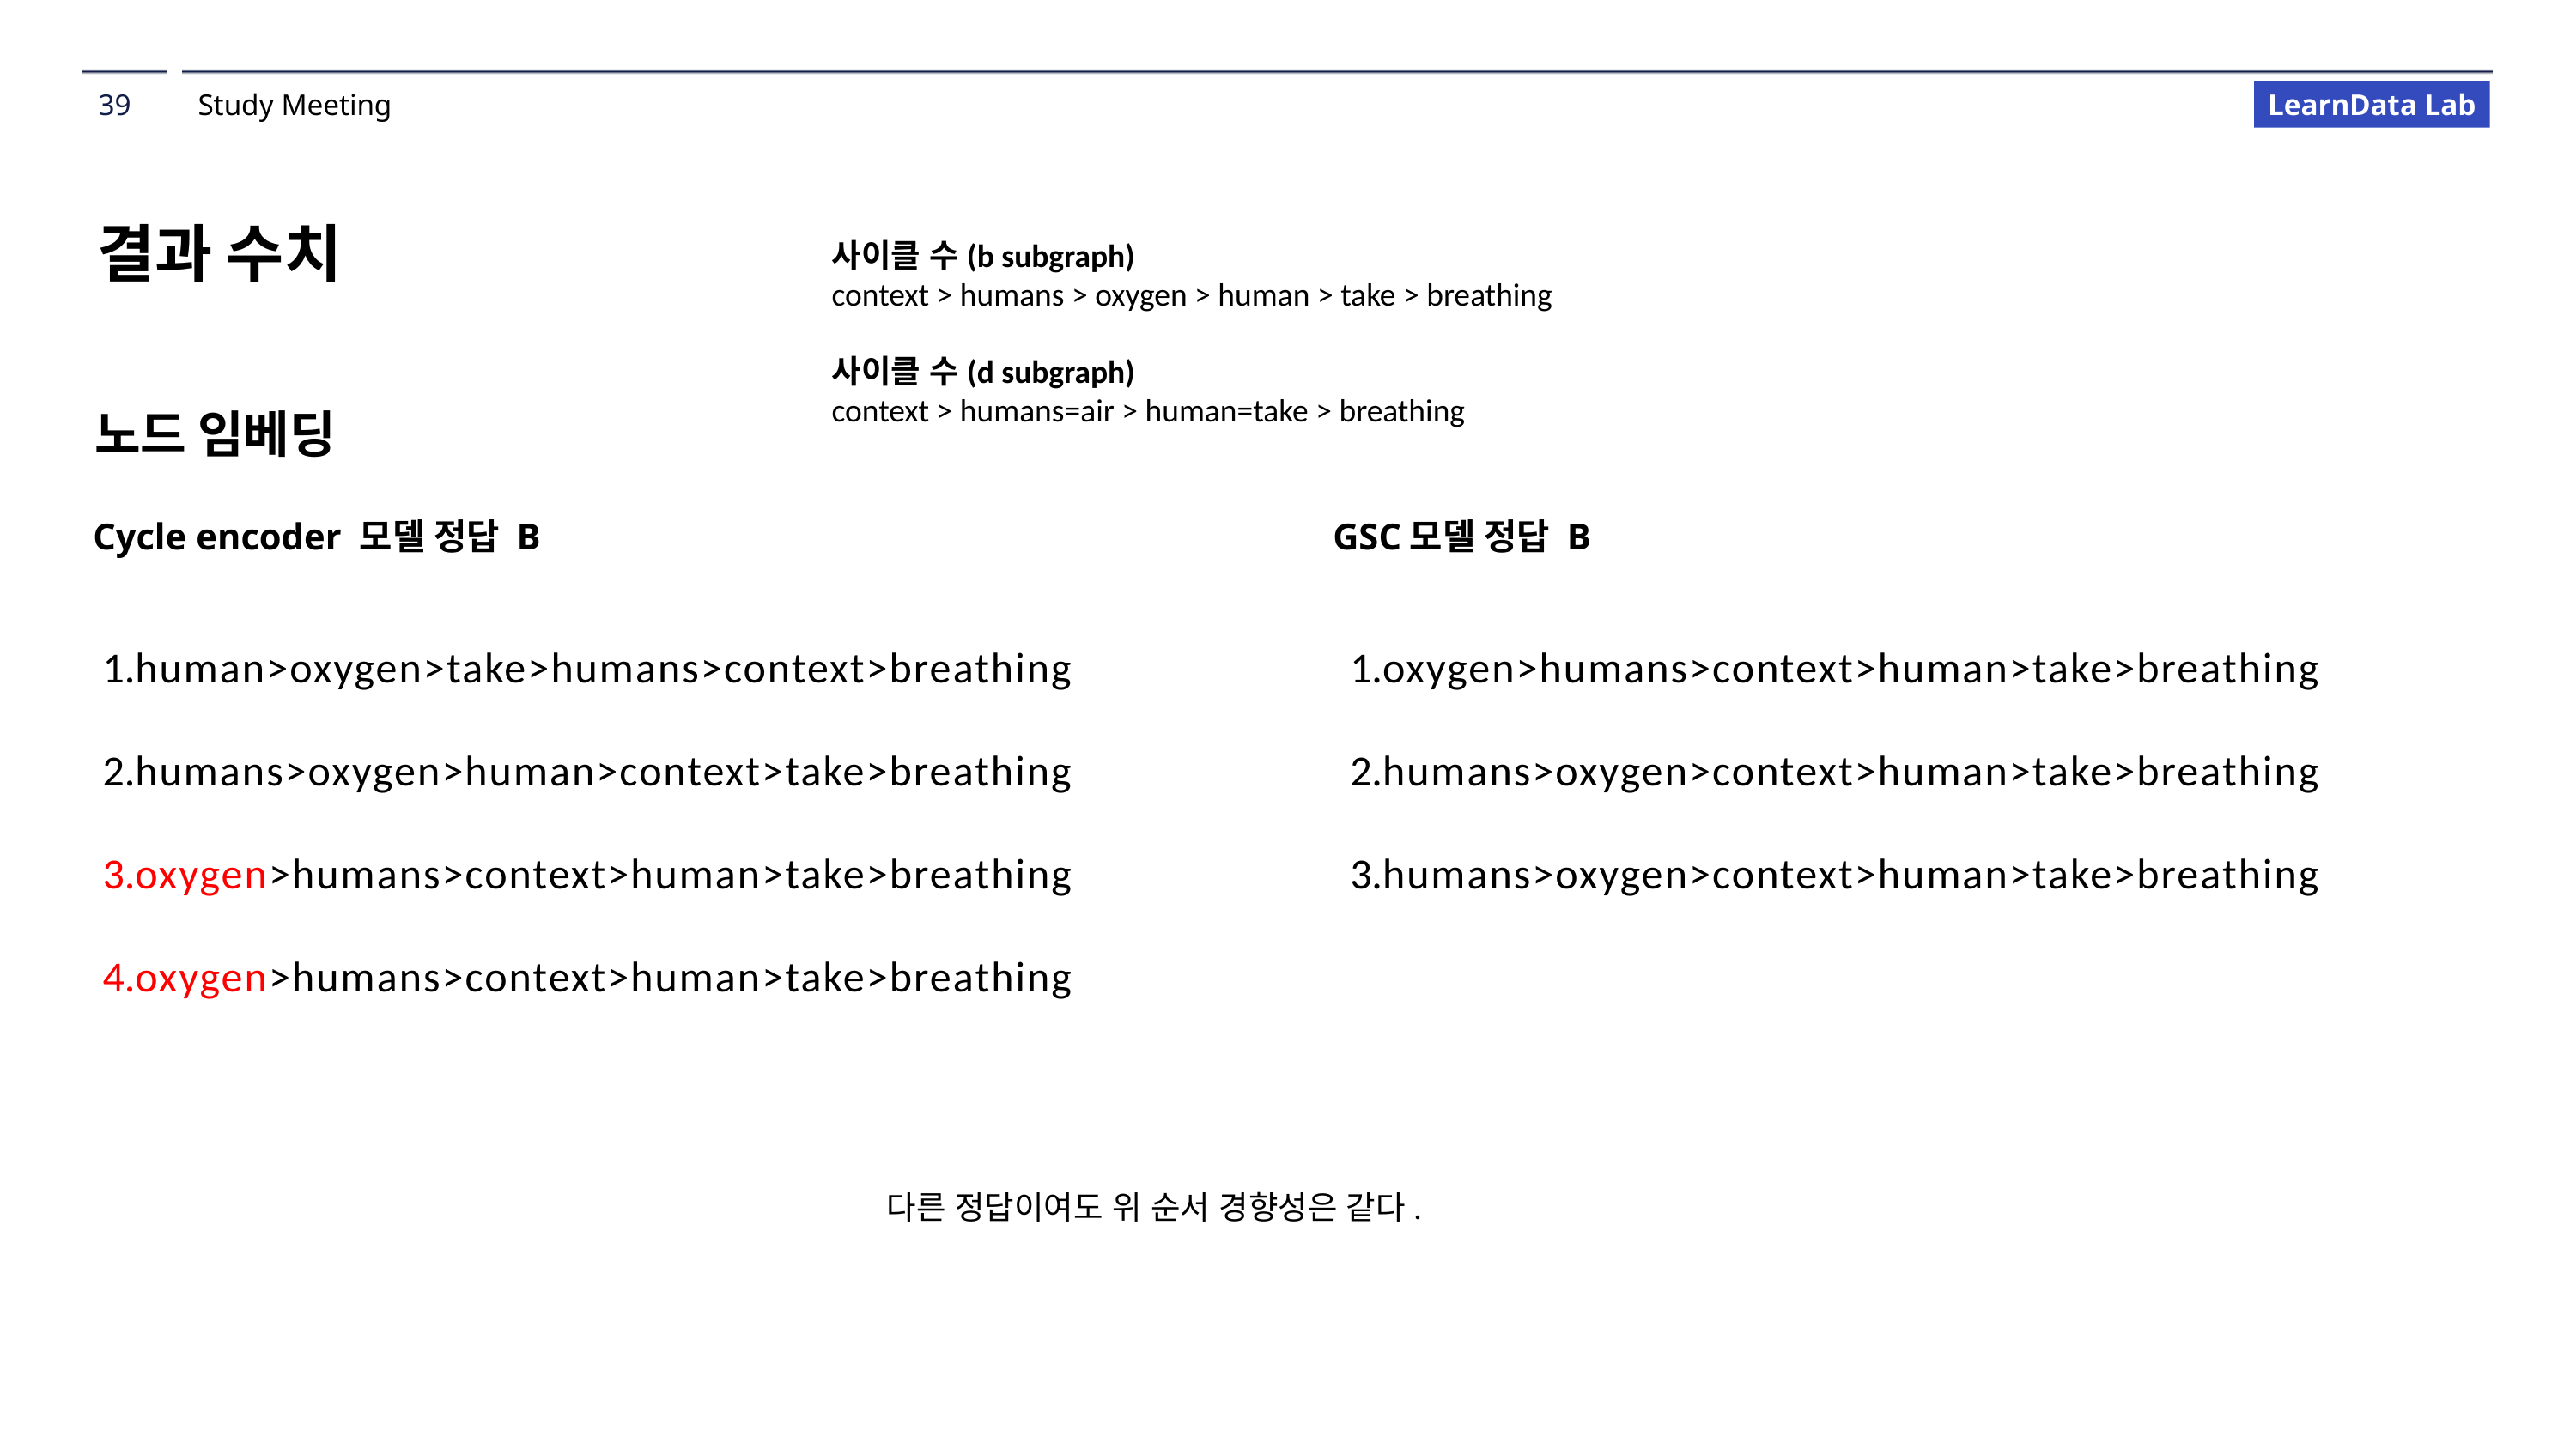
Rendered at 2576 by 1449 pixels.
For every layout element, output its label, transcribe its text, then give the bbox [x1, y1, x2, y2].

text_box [185, 80, 2490, 142]
text_box 노드 임베딩 [82, 396, 954, 470]
text_box 결과 수치 [84, 207, 952, 296]
text_box 39 [85, 82, 161, 128]
text_box 다른 정답이여도 위 순서 경향성은 같다. [874, 1180, 2077, 1233]
text_box human>oxygen>take>humans>context>breathing humans>oxygen>human>context>take>breathing oxygen>humans>context>human>take>breathing oxygen>humans>context>human>take>breathing [89, 581, 1659, 1077]
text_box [182, 67, 2493, 76]
text_box Cycle encoder 모델 정답 B [80, 507, 952, 563]
text_box 사이클 수(b subgraph) context > humans > oxygen > human > take > breathing 사이클 수(d subgraph) context > humans=air > human=take > breathing [818, 228, 2132, 435]
text_box GSC모델 정답 B [1320, 507, 2192, 563]
text_box oxygen>humans>context>human>take>breathing humans>oxygen>context>human>take>breathing humans>oxygen>context>human>take>breathing [1337, 581, 2576, 904]
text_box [82, 67, 167, 76]
